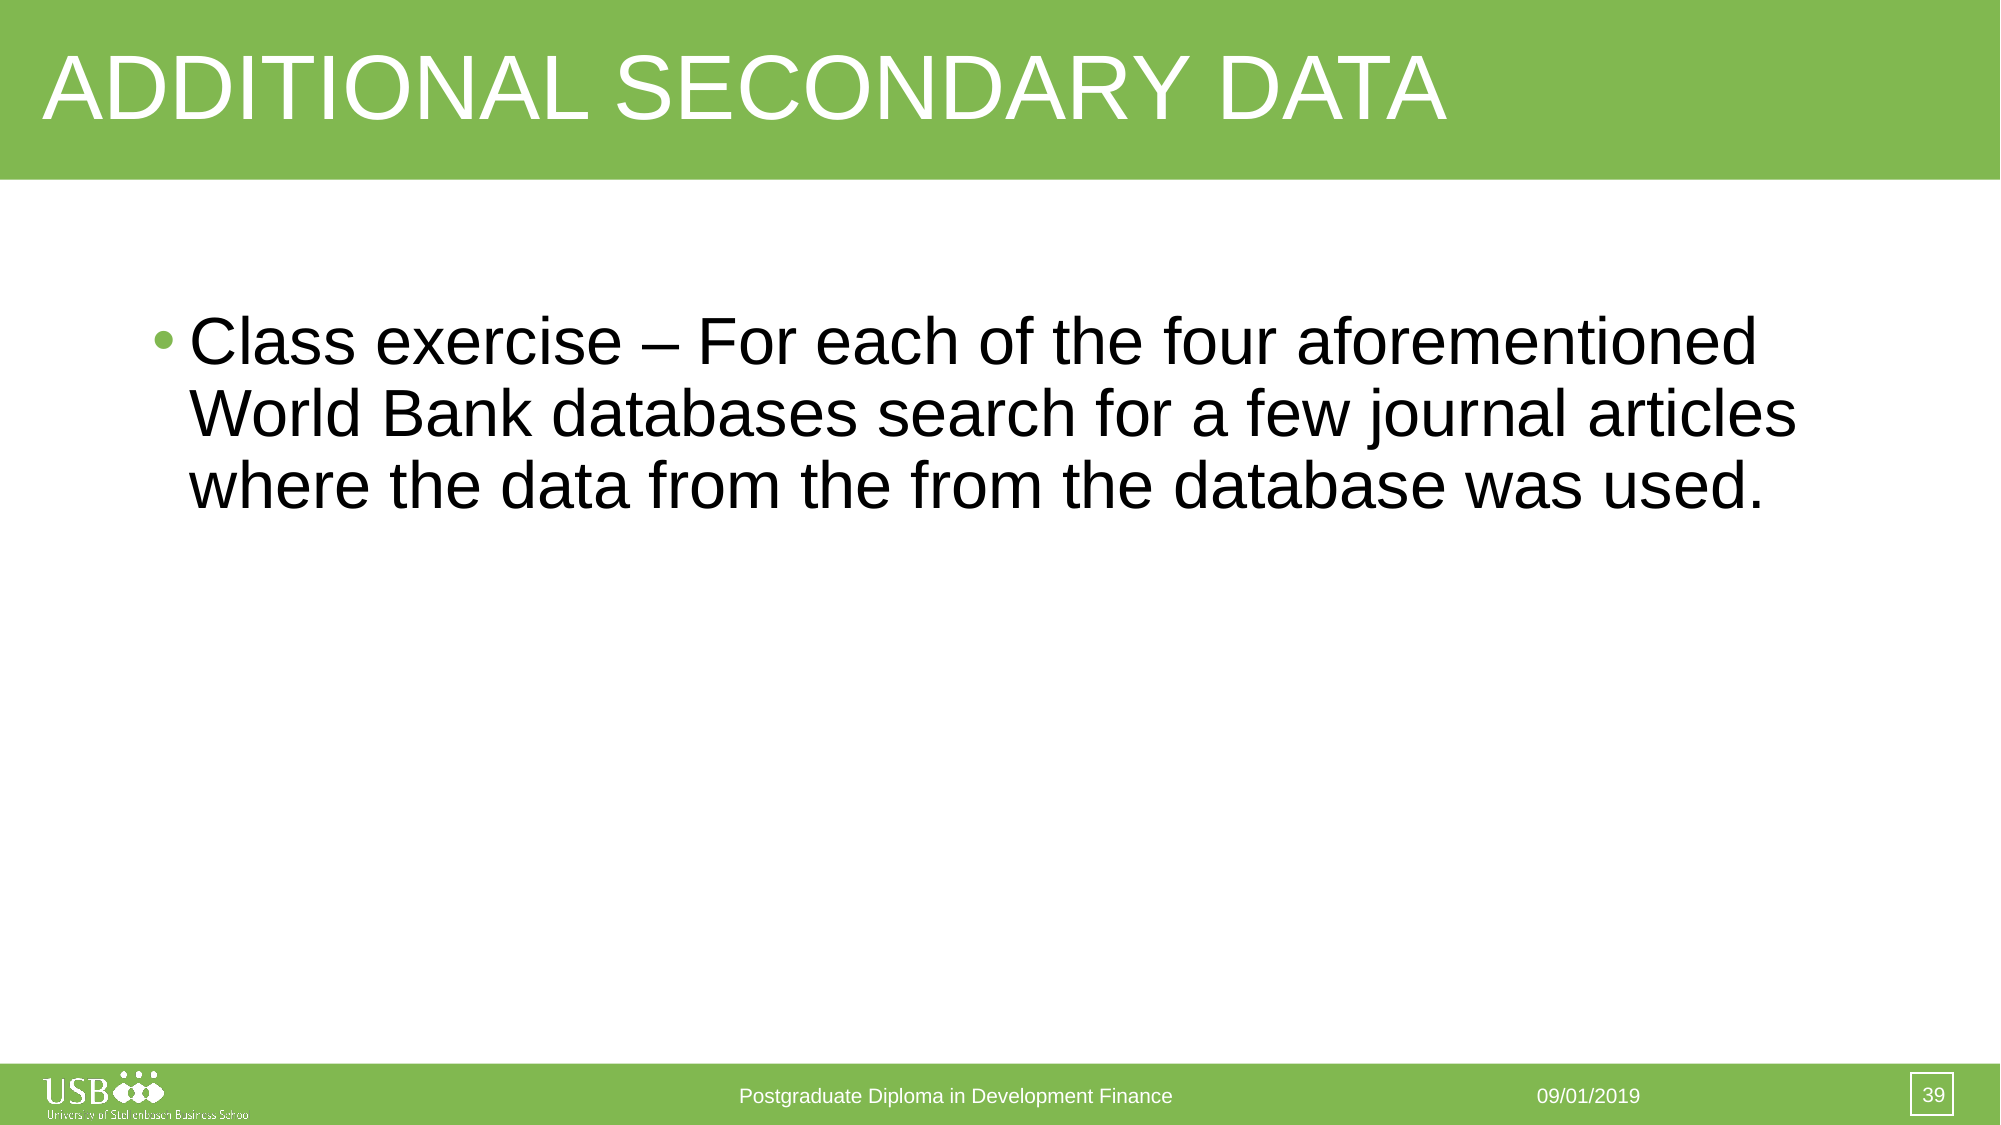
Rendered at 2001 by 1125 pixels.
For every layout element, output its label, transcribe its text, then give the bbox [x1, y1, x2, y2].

list Class exercise – For each of the four aforementioned World Bank databases search for a few journal articles where the data from the from the database was used. [137, 299, 1863, 1014]
picture [43, 1071, 250, 1121]
title ADDITIONAL SECONDARY DATA [26, 0, 1845, 180]
slide_number 39 [1898, 1074, 1970, 1125]
